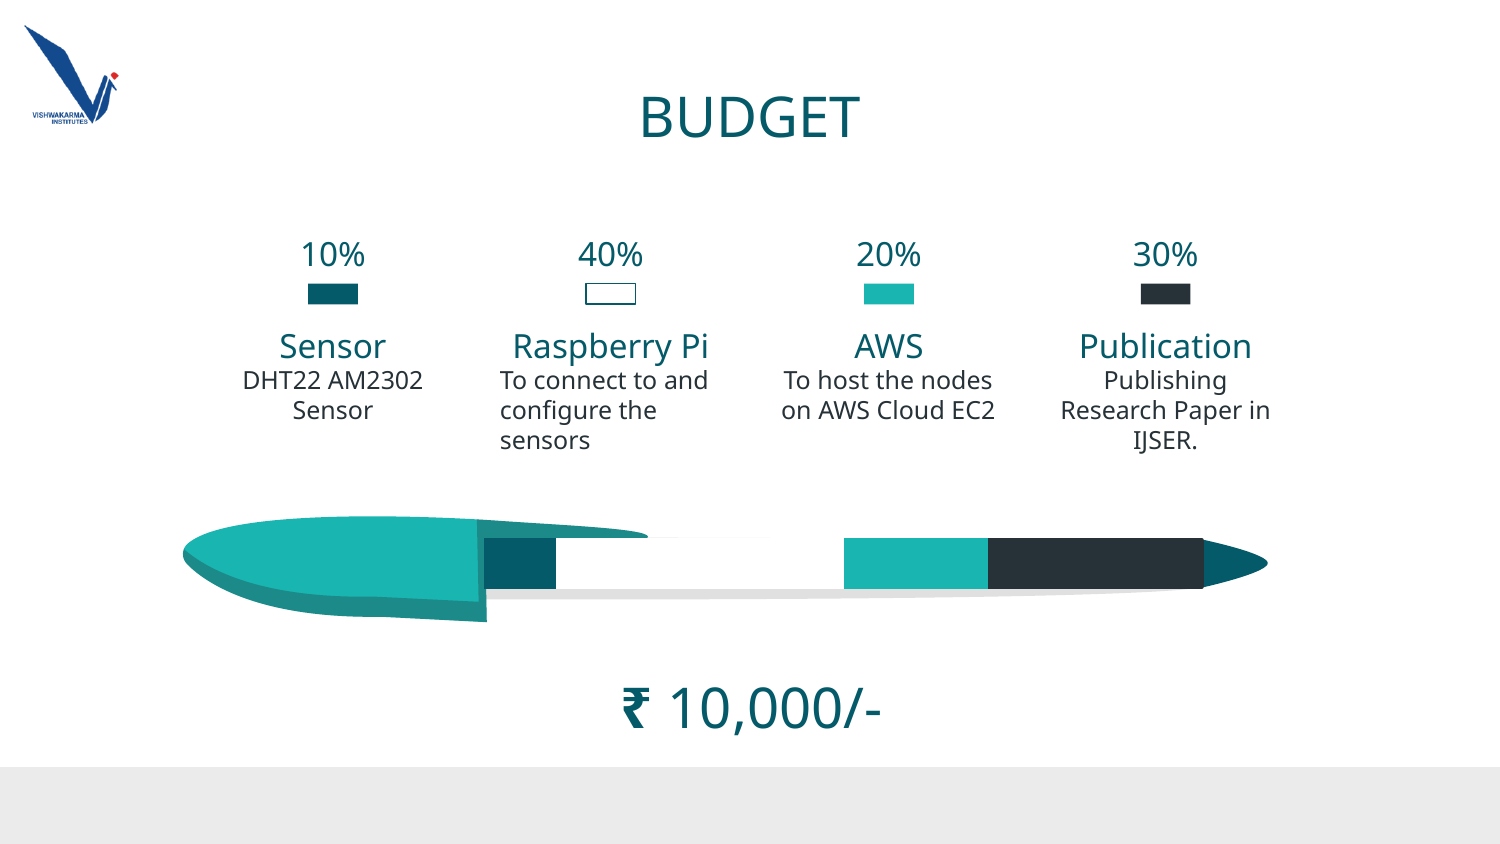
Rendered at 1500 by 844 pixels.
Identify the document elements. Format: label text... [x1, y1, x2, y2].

subtitle Publication [1049, 304, 1282, 350]
subtitle ₹ 10,000/- [338, 624, 1166, 755]
title BUDGET [118, 88, 1382, 142]
subtitle 20% [773, 212, 1005, 258]
subtitle 10% [217, 212, 449, 258]
picture [24, 24, 119, 125]
subtitle AWS [773, 304, 1005, 349]
picture [484, 511, 1204, 615]
subtitle 30% [1049, 212, 1282, 258]
text_box [183, 516, 478, 601]
text_box [1140, 283, 1191, 305]
text_box [308, 283, 358, 305]
text_box [864, 283, 914, 305]
subtitle To host the nodes on AWS Cloud EC2 [762, 349, 1015, 469]
subtitle 40% [495, 212, 727, 258]
subtitle Sensor [217, 304, 449, 350]
text_box [1208, 540, 1268, 587]
text_box [182, 519, 483, 622]
subtitle Raspberry Pi [495, 304, 727, 350]
subtitle DHT22 AM2302 Sensor [207, 349, 460, 469]
subtitle To connect to and configure the sensors [484, 349, 737, 469]
text_box [586, 283, 636, 305]
subtitle Publishing Research Paper in IJSER. [1039, 349, 1292, 469]
